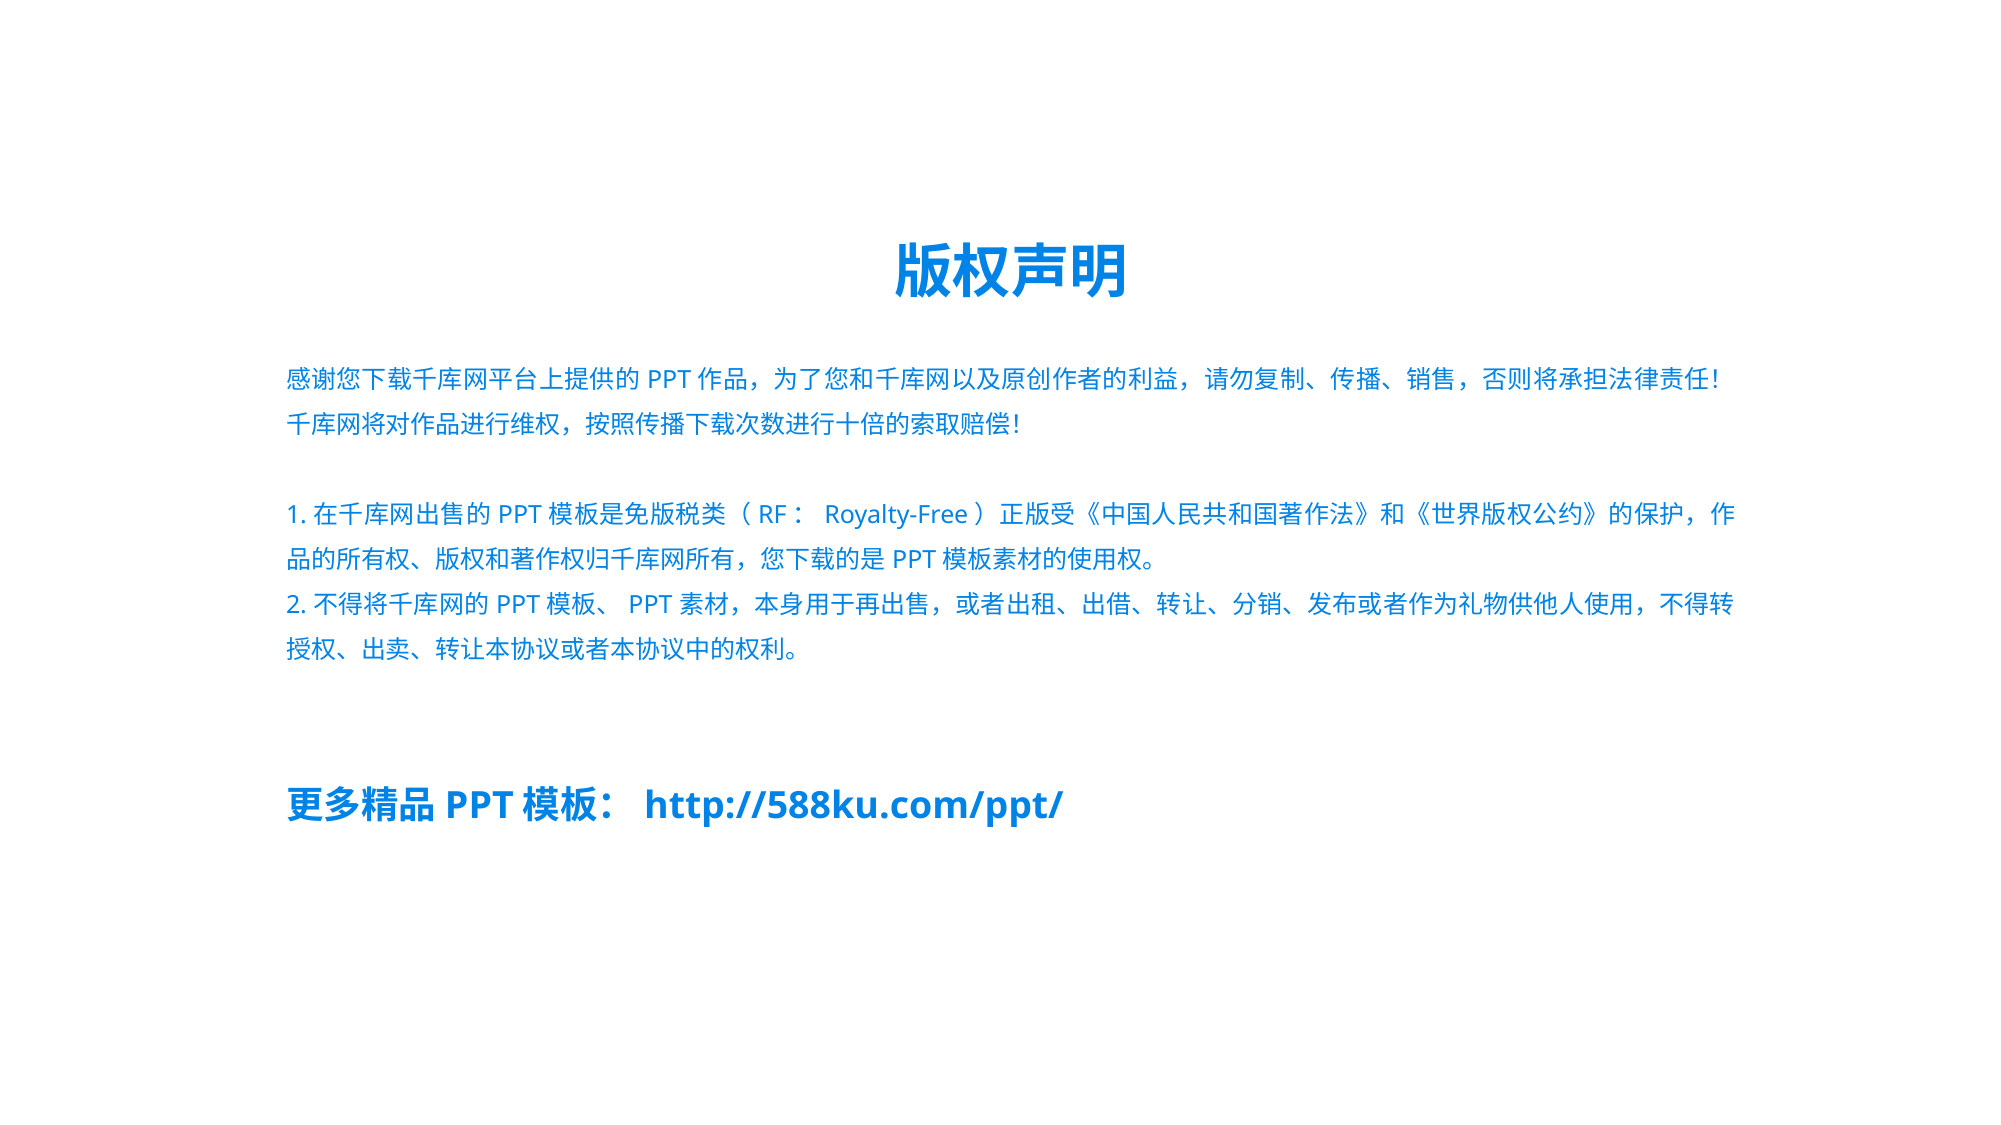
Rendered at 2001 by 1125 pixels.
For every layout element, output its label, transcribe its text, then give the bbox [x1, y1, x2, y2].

text_box 更多精品PPT模板：http://588ku.com/ppt/ [271, 774, 1468, 834]
text_box 版权声明 感谢您下载千库网平台上提供的PPT作品，为了您和千库网以及原创作者的利益，请勿复制、传播、销售，否则将承担法律责任！千库网将对作品进行维权，按照传播下载次数进行十倍的索取赔偿！ 1.在千库网出售的PPT模板是免版税类（RF：Royalty-Free）正版受《中国人民共和国著作法》和《世界版权公约》的保护，作品的所有权、版权和著作权归千库网所有，您下载的是PPT模板素材的使用权。 2.不得将千库网的PPT模板、PPT素材，本身用于再出售，或者出租、出借、转让、分销、发布或者作为礼物供他人使用，不得转授权、出卖、转让本协议或者本协议中的权利。 [271, 191, 1752, 716]
